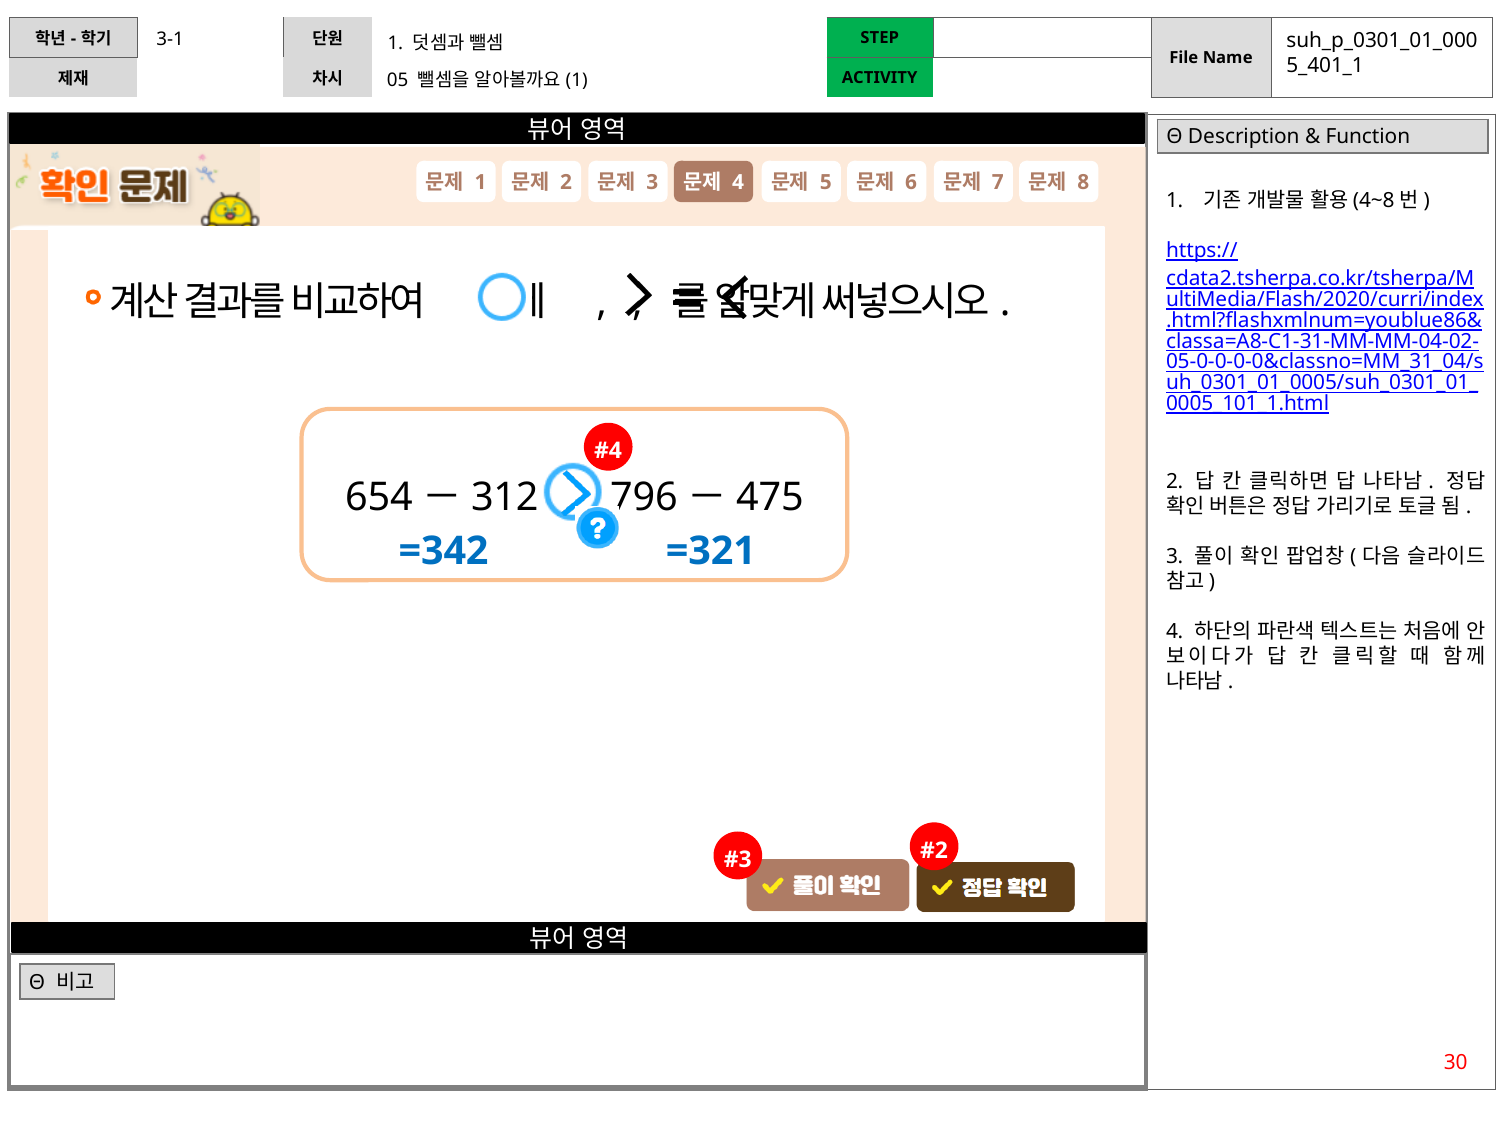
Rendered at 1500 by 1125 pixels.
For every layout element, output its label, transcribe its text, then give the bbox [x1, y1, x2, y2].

picture [625, 272, 652, 317]
text_box 문제 6 [845, 158, 929, 205]
picture [721, 275, 748, 319]
text_box 문제 8 [1017, 158, 1101, 205]
picture [536, 455, 619, 549]
text_box suh_p_0301_01_0005_401_1 [1271, 18, 1500, 84]
text_box 문제 3 [586, 158, 670, 205]
text_box 계산 결과를 비교하여 안에 , , 를 알맞게 써넣으시오. [94, 268, 469, 331]
picture [744, 856, 911, 913]
text_box =342 [372, 517, 515, 580]
text_box 1. 덧셈과 뺄셈 [372, 23, 828, 48]
picture [10, 144, 260, 230]
text_box #2 [907, 820, 961, 857]
text_box 문제 7 [931, 158, 1016, 205]
text_box =321 [639, 517, 782, 580]
picture [472, 267, 532, 327]
text_box 654－312 796－475 [299, 406, 850, 583]
text_box 기존 개발물 활용(4~8번) https://cdata2.tsherpa.co.kr/tsherpa/MultiMedia/Flash/2020/curri/index.html?flashxmlnum=youblue86&classa=A8-C1-31-MM-MM-04-02-05-0-0-0-0&classno=MM_31_04/suh_0301_01_0005/suh_0301_01_0005_101_1.html 2. 답 칸 클릭하면 답 나타남. 정답 확인 버튼은 정답 가리기로 토글 됨. 3. 풀이 확인 팝업창(다음 슬라이드 참고) 4. 하단의 파란색 텍스트는 처음에 안 보이다가 답 칸 클릭할 때 함께 나타남. [1151, 179, 1500, 650]
text_box #3 [711, 829, 765, 882]
text_box 05 뺄셈을 알아볼까요(1) [372, 60, 821, 96]
text_box 문제 5 [759, 158, 843, 205]
picture [82, 285, 103, 307]
text_box #4 [581, 420, 635, 473]
text_box 3-1 [141, 18, 284, 55]
picture [915, 858, 1078, 913]
table_header Θ Description & Function [1158, 120, 1487, 152]
text_box 문제 4 [671, 158, 756, 205]
text_box 문제 2 [499, 158, 584, 205]
text_box 계산 결과를 비교하여 안에 , , 를 알맞게 써넣으시오. [534, 268, 1122, 331]
picture [673, 289, 702, 305]
text_box 문제 1 [414, 158, 498, 205]
